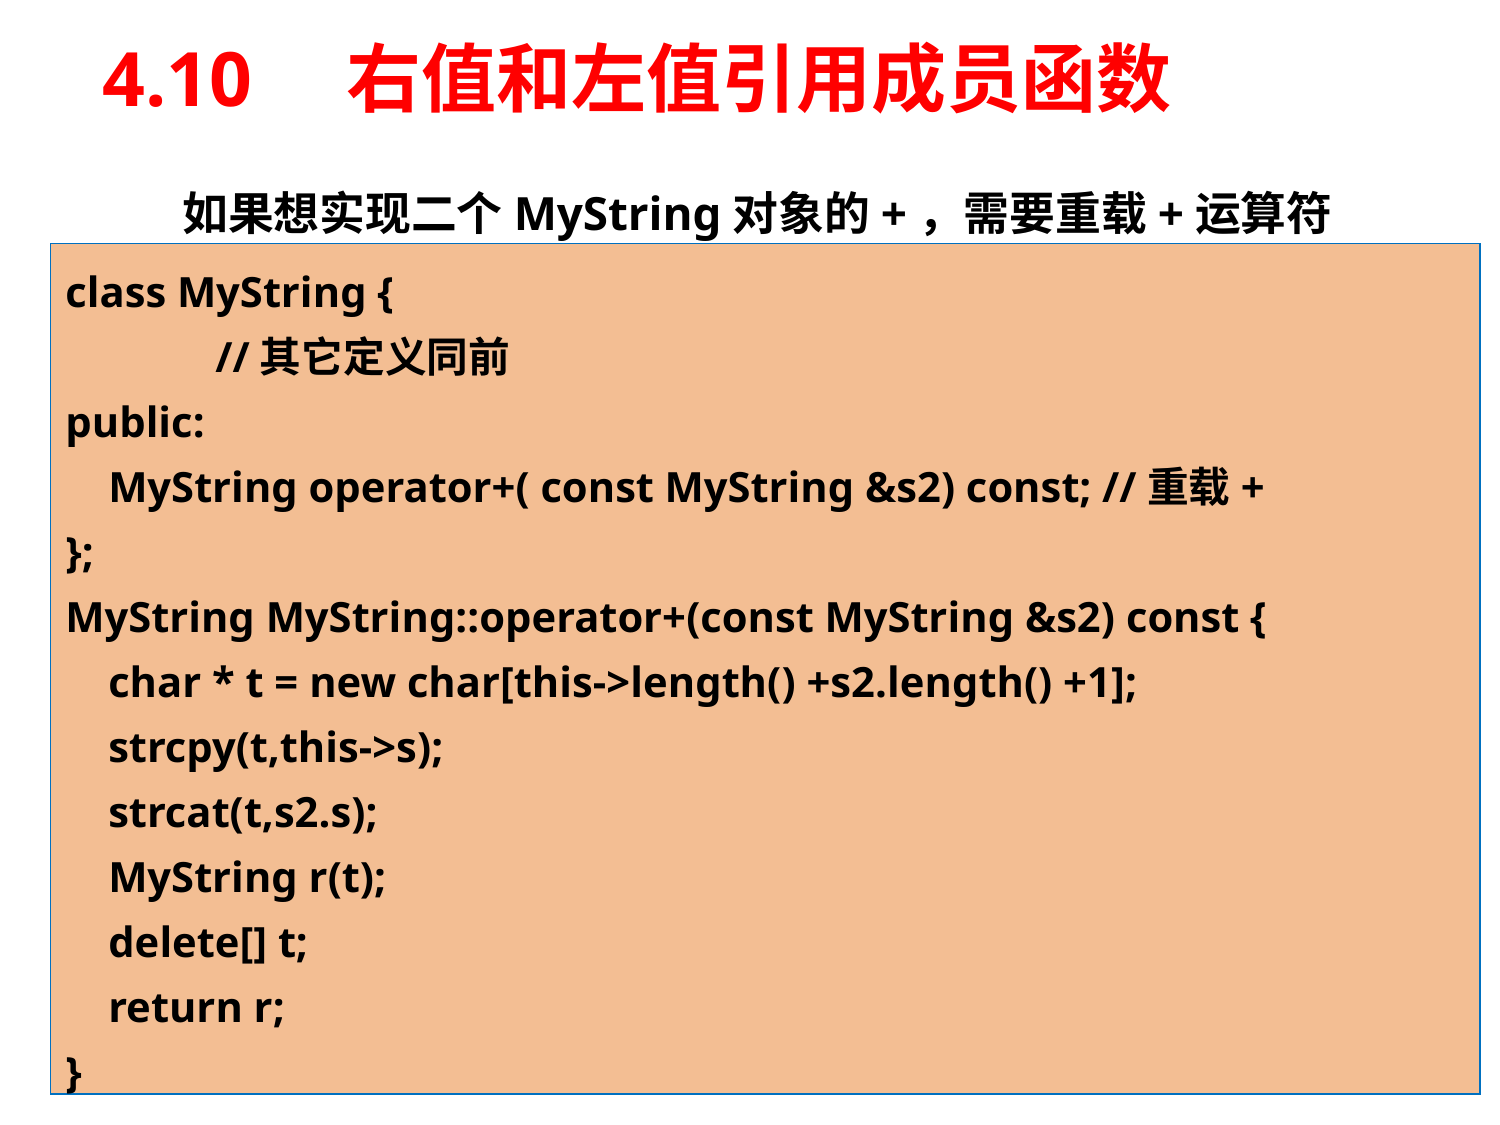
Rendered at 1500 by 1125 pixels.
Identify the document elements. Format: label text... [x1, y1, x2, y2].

text_box class MyString { //其它定义同前 public: MyString operator+( const MyString &s2) const; //重载+ }; MyString MyString::operator+(const MyString &s2) const { char * t = new char[this->length() +s2.length() +1]; strcpy(t,this->s); strcat(t,s2.s); MyString r(t); delete[] t; return r; } [50, 243, 1480, 1094]
title 4.10 右值和左值引用成员函数 [87, 7, 1363, 145]
text_box 如果想实现二个MyString对象的+，需要重载+运算符 [17, 160, 1450, 1047]
